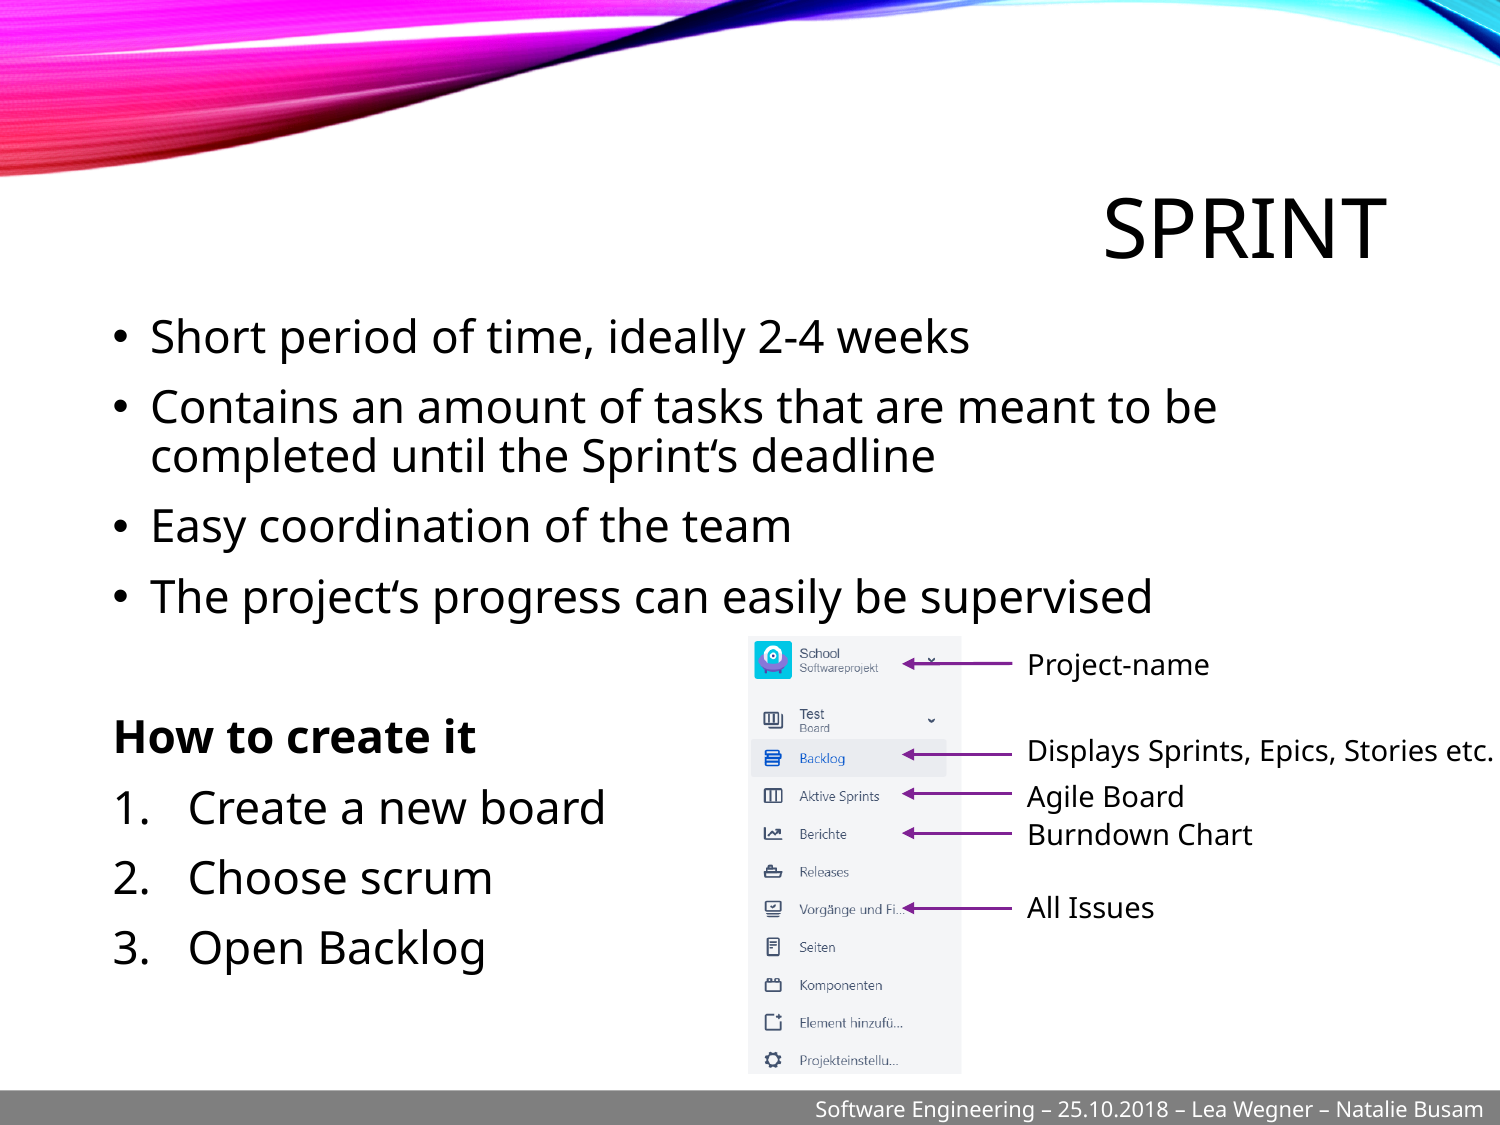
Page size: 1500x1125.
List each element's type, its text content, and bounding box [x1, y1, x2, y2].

title Sprint [356, 125, 1403, 306]
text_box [747, 636, 1500, 1074]
list Short period of time, ideally 2-4 weeks Contains an amount of tasks that are meant to be completed until the Sprint‘s deadline Easy coordination of the team The project‘s progress can easily be supervised How to create it Create a new board Choose scrum Open Backlog [97, 306, 1403, 1016]
text_box Software Engineering – 25.10.2018 – Lea Wegner – Natalie Busam [0, 1090, 1500, 1125]
picture [0, 0, 1500, 178]
